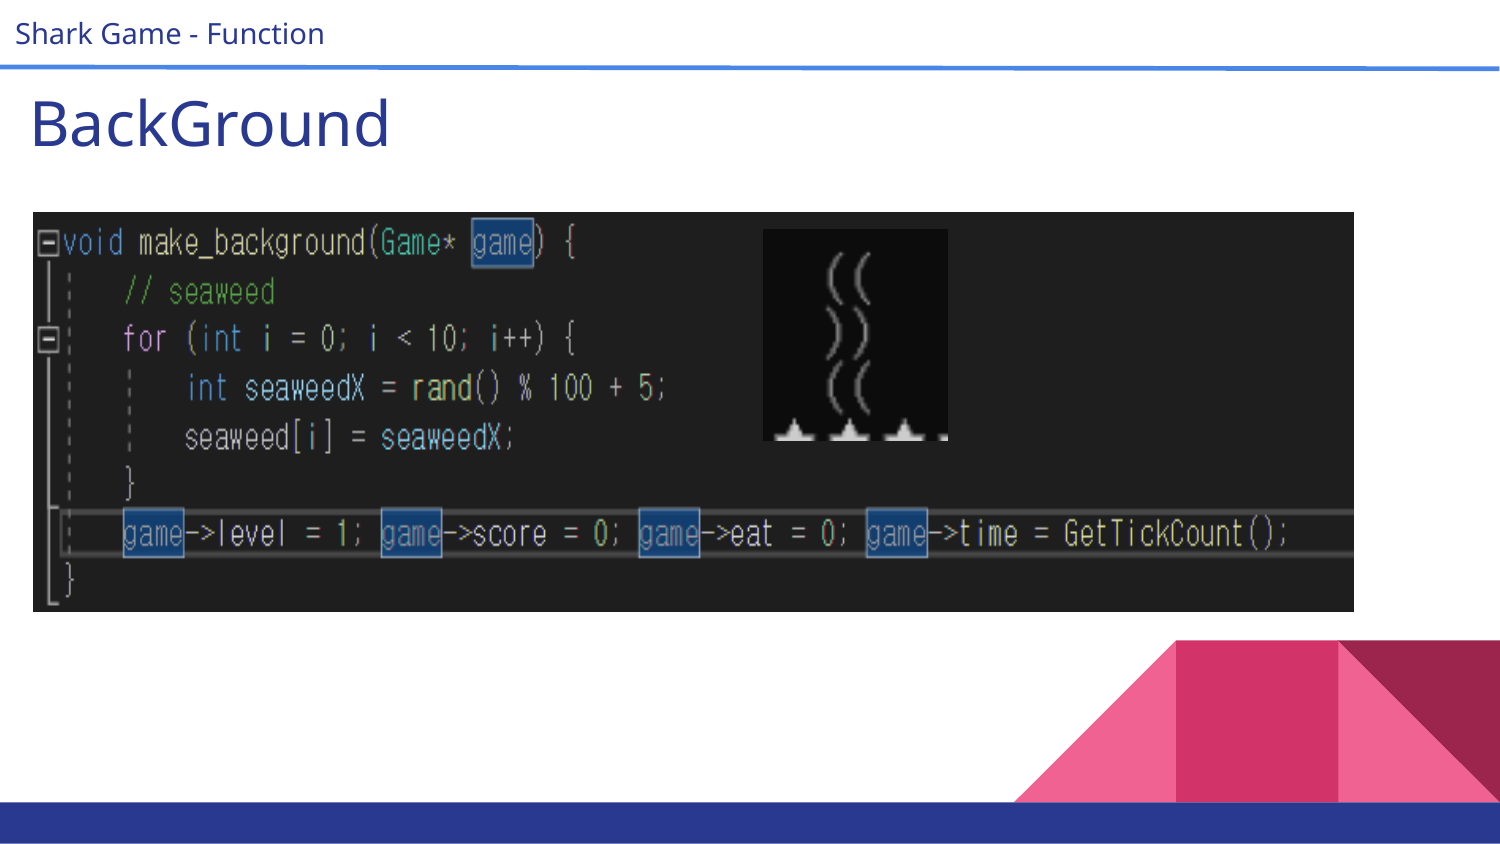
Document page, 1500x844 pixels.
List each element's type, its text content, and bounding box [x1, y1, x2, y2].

text_box BackGround [0, 78, 1011, 178]
title Shark Game - Function [0, 0, 345, 65]
picture [32, 212, 1354, 612]
